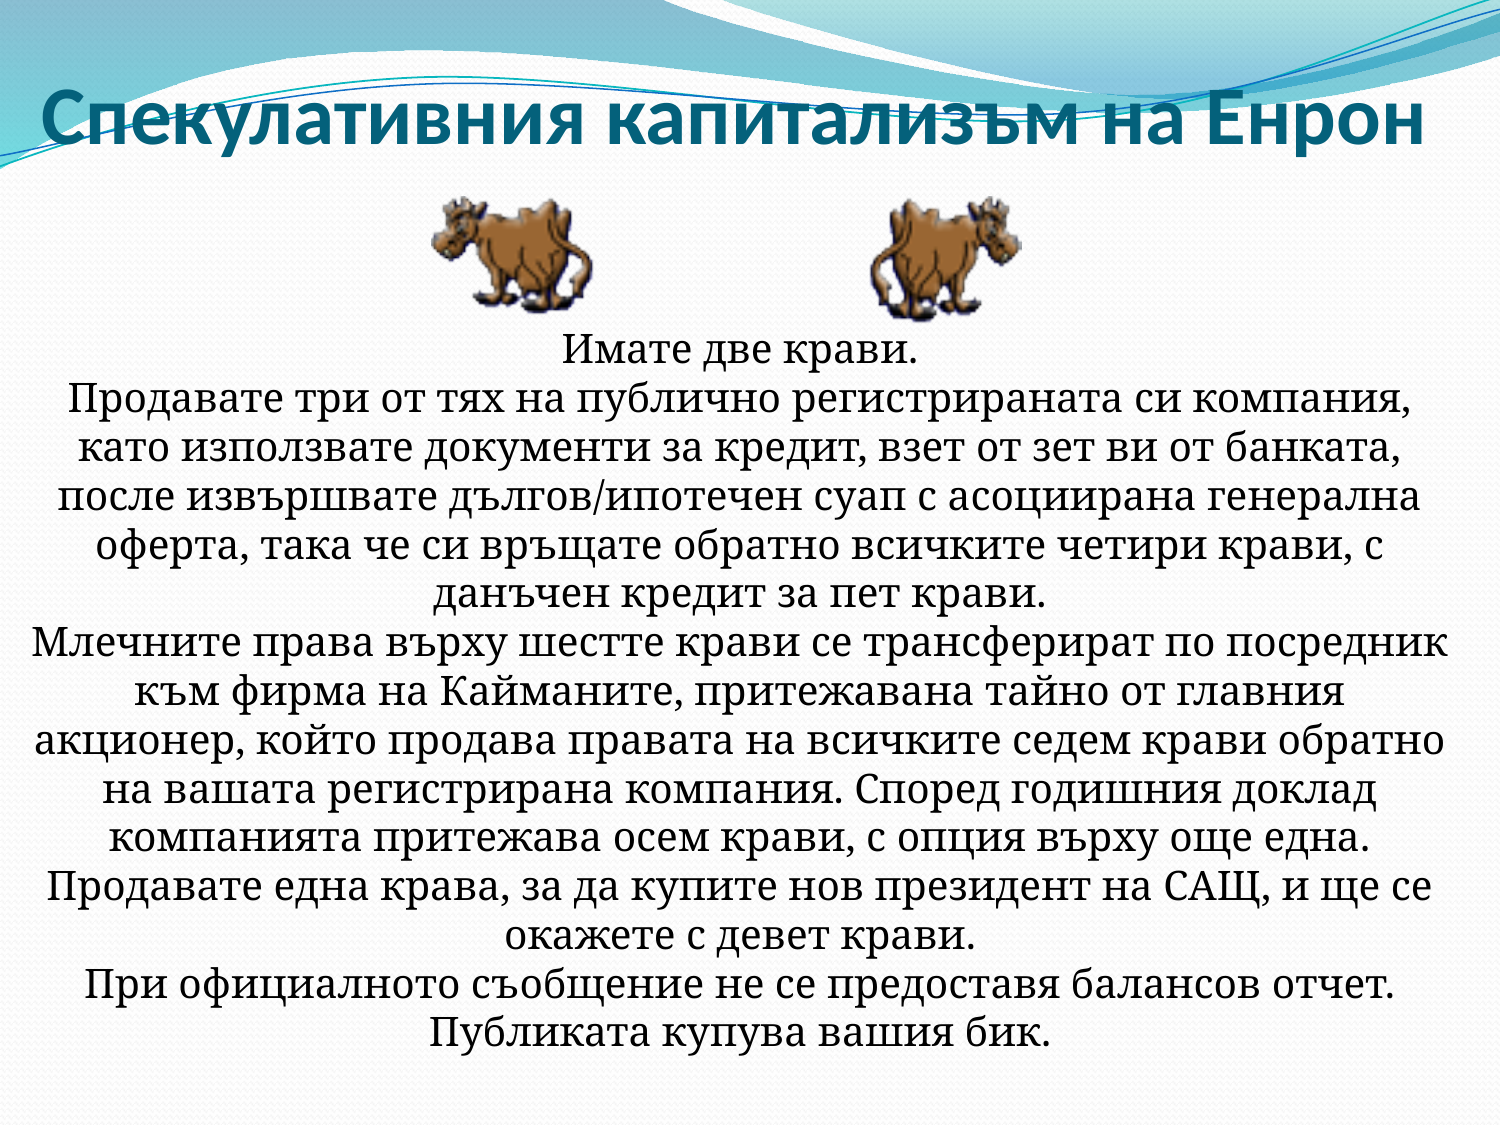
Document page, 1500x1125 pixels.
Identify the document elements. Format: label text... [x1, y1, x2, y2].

list Имате две крави. Продавате три от тях на публично регистрираната си компания, като използвате документи за кредит, взет от зет ви от банката, после извършвате дългов/ипотечен суап с асоциирана генерална оферта, така че си връщате обратно всичките четири крави, с данъчен кредит за пет крави. Млечните права върху шестте крави се трансферират по посредник към фирма на Кайманите, притежавана тайно от главния акционер, който продава правата на всичките седем крави обратно на вашата регистрирана компания. Според годишния доклад компанията притежава осем крави, с опция върху още една. Продавате една крава, за да купите нов президент на САЩ, и ще се окажете с девет крави. При официалното съобщение не се предоставя балансов отчет. Публиката купува вашия бик. [0, 267, 1471, 1094]
picture [867, 195, 1022, 327]
picture [430, 195, 597, 318]
title Спекулативния капитализъм на Енрон [41, 42, 1447, 162]
